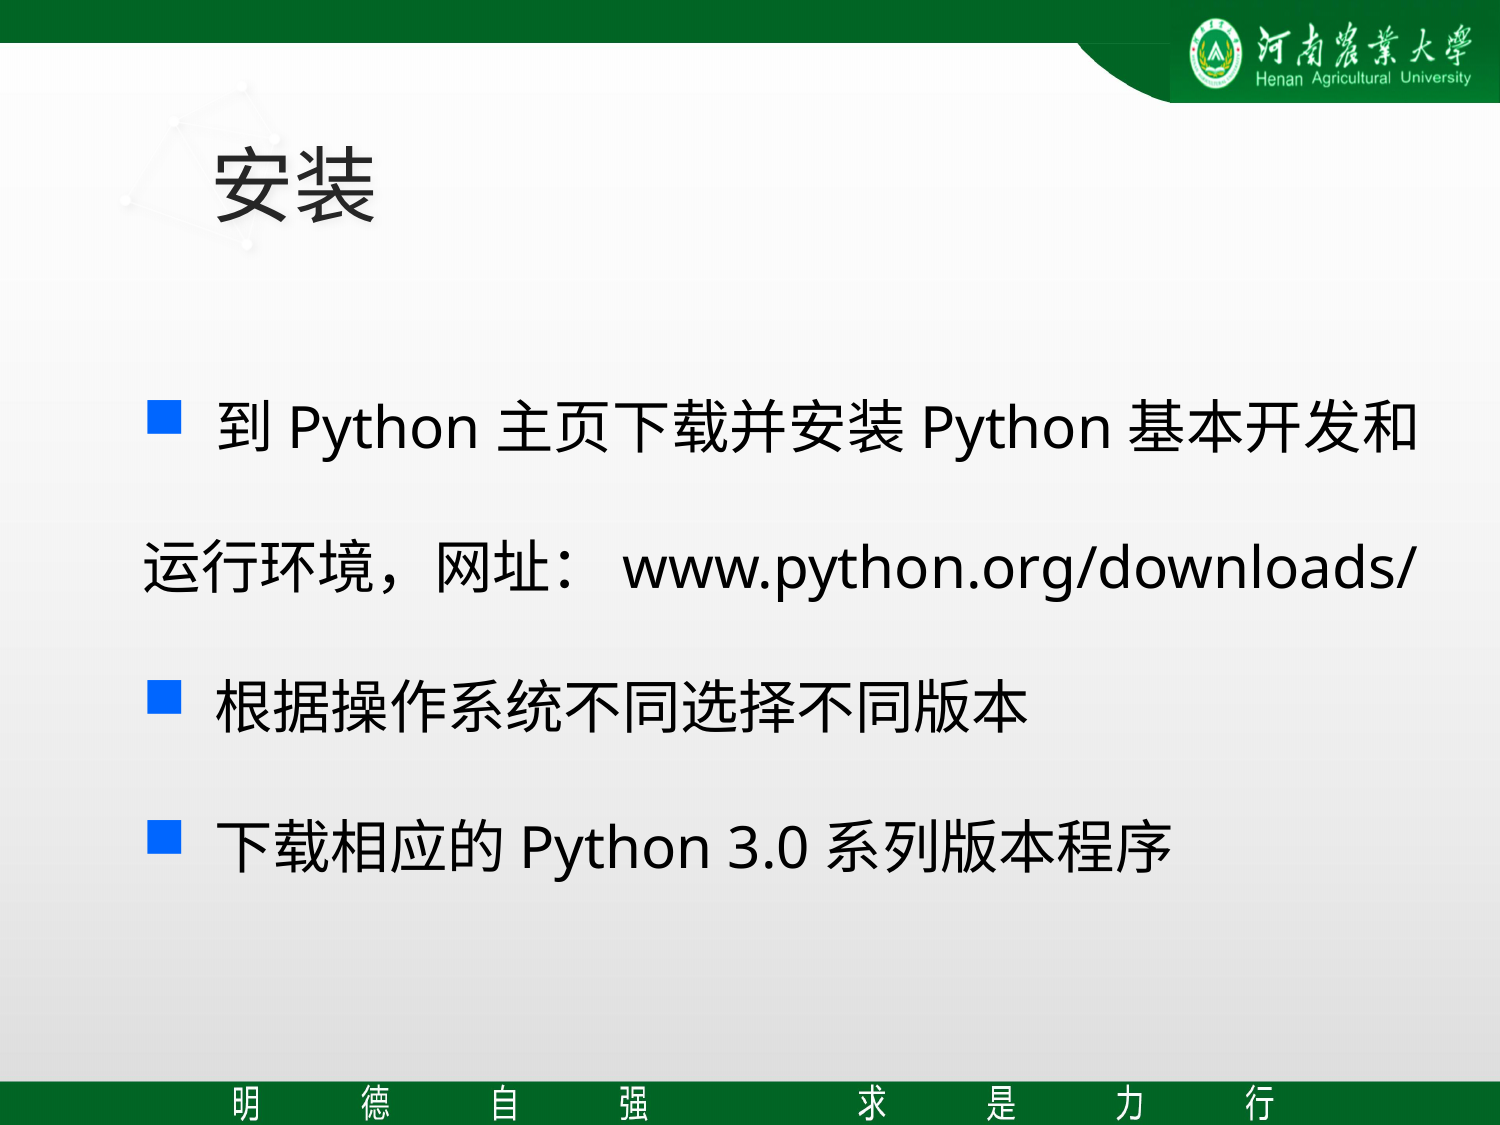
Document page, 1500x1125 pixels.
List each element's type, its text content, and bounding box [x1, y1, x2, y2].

text_box 安装 [318, 125, 393, 241]
picture [0, 0, 1500, 1125]
text_box 到Python主页下载并安装Python基本开发和运行环境，网址：www.python.org/downloads/ 根据操作系统不同选择不同版本 下载相应的Python 3.0系列版本程序 [53, 312, 1436, 888]
